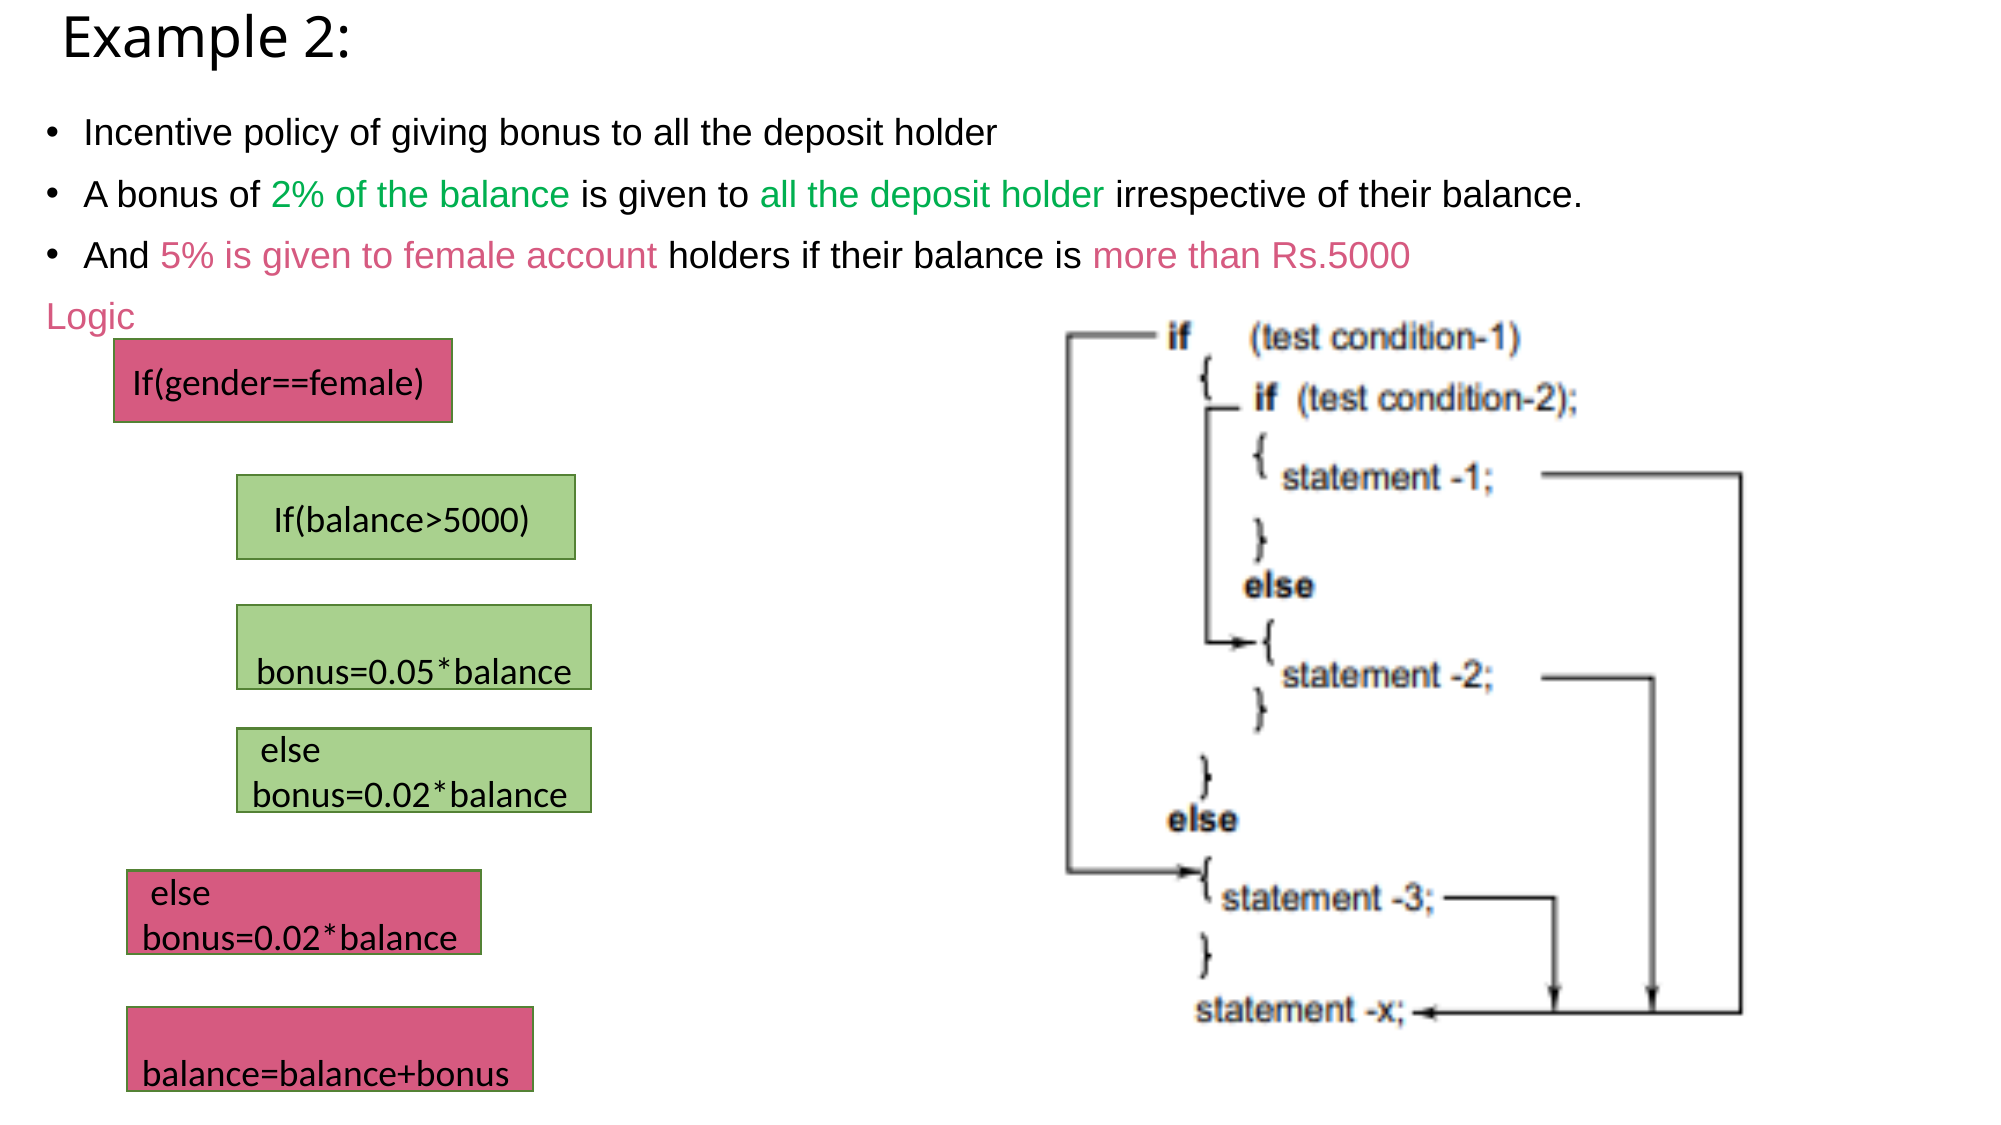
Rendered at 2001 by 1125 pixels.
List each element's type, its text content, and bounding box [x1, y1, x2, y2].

text_box If(gender==female) [113, 338, 453, 423]
text_box else bonus=0.02*balance [236, 727, 592, 813]
text_box balance=balance+bonus [126, 1006, 534, 1092]
picture [993, 304, 1820, 1089]
text_box If(balance>5000) [236, 474, 576, 560]
list Incentive policy of giving bonus to all the deposit holder A bonus of 2% of the balance is given to all the deposit holder irrespective of their balance. And 5% is given to female account holders if their balance is more than Rs.5000 Logic [30, 105, 1863, 1089]
text_box else bonus=0.02*balance [126, 869, 482, 955]
text_box bonus=0.05*balance [236, 604, 592, 690]
title Example 2: [46, 0, 1863, 78]
